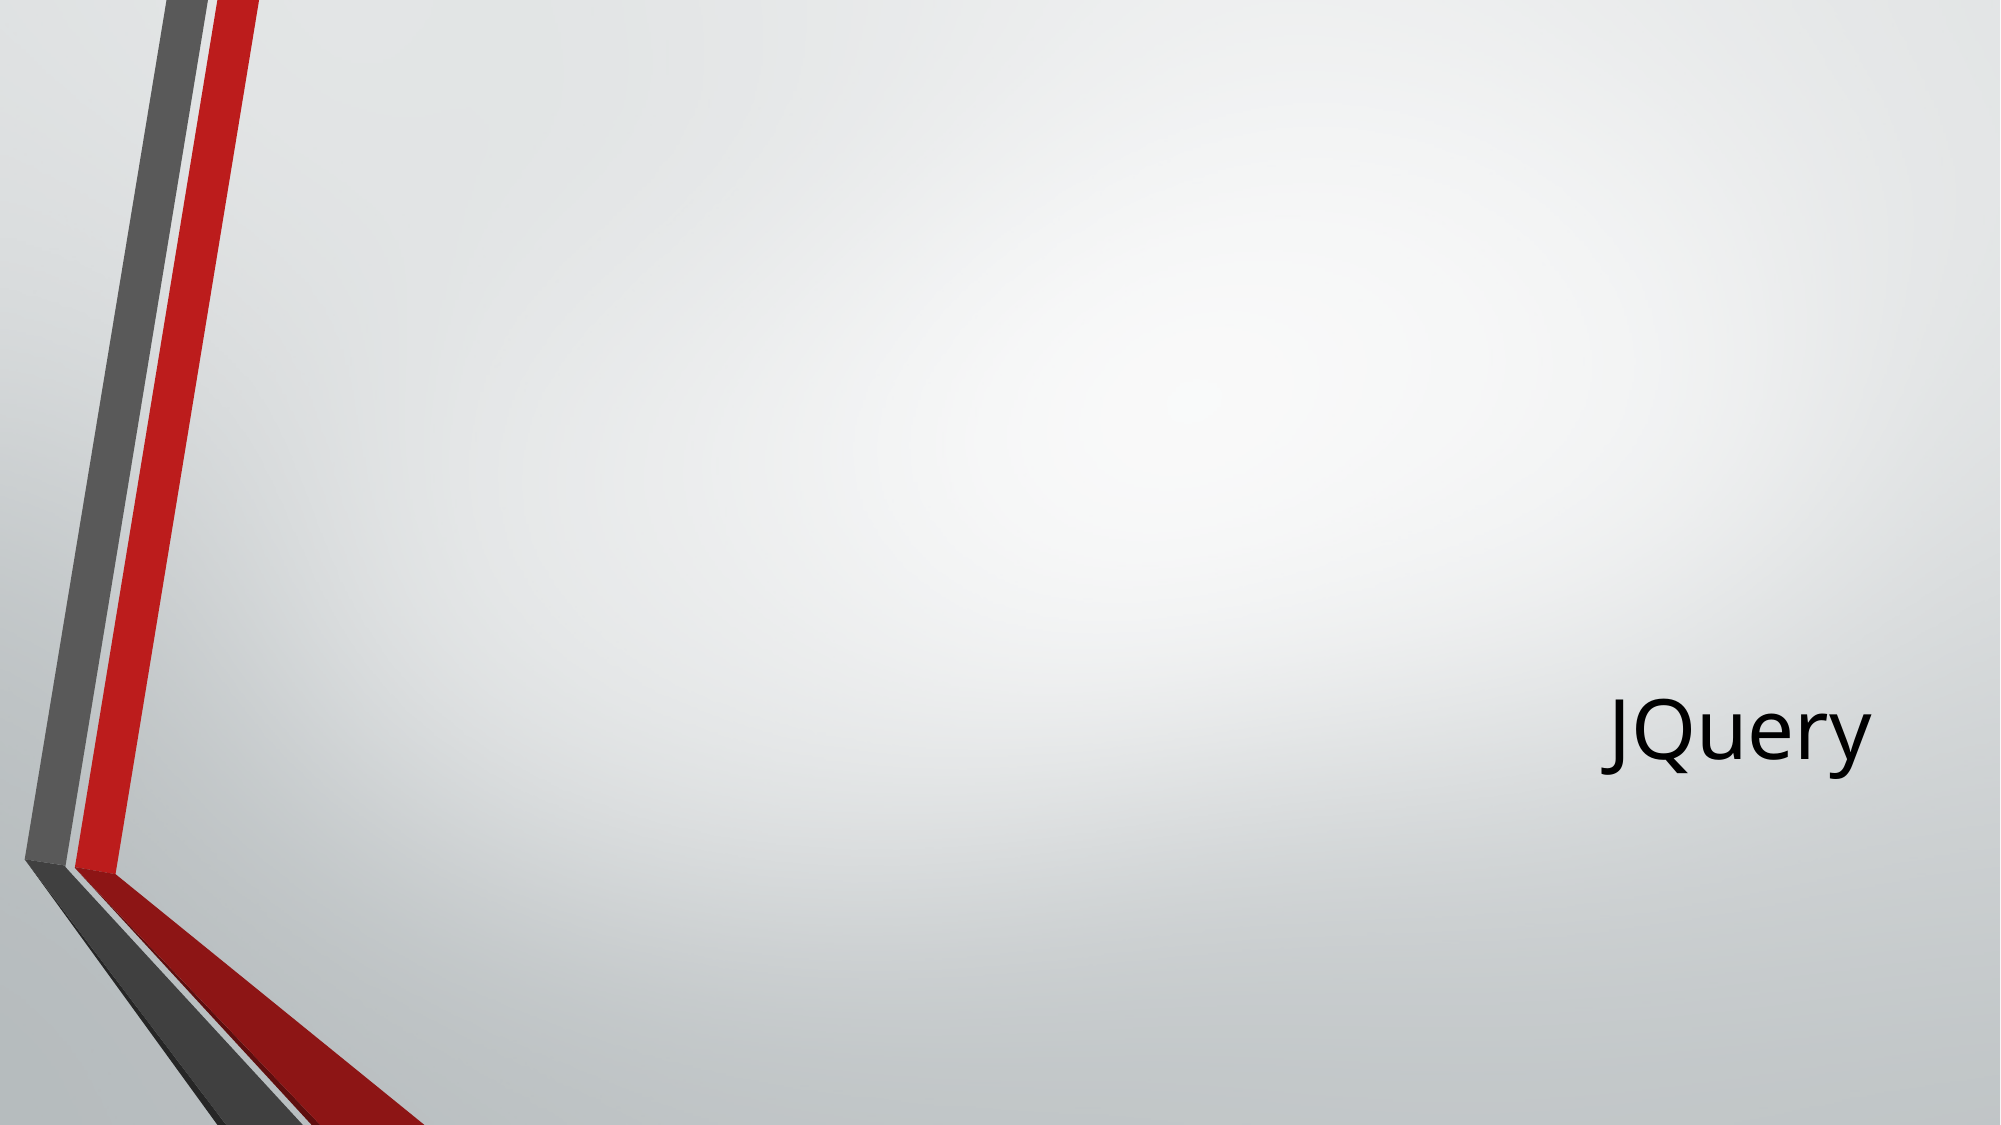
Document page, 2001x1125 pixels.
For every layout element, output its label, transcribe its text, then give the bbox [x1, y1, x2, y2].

title JQuery [421, 437, 1887, 784]
